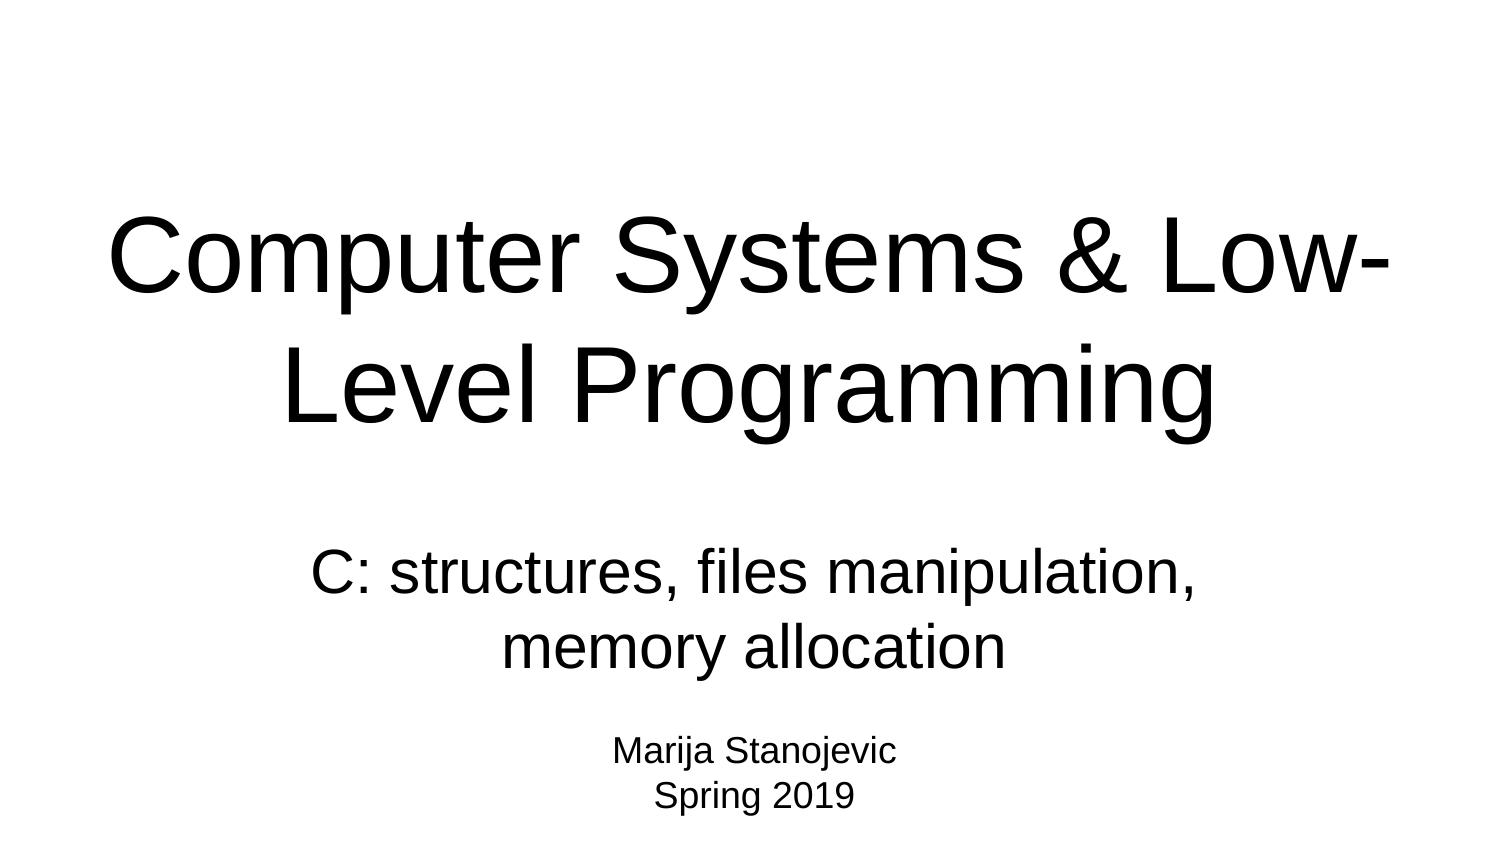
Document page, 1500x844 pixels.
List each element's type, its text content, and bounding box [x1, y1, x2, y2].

subtitle C: structures, files manipulation, memory allocation Marija Stanojevic Spring 2019 [203, 516, 1306, 672]
title Computer Systems & Low-Level Programming [51, 122, 1449, 459]
